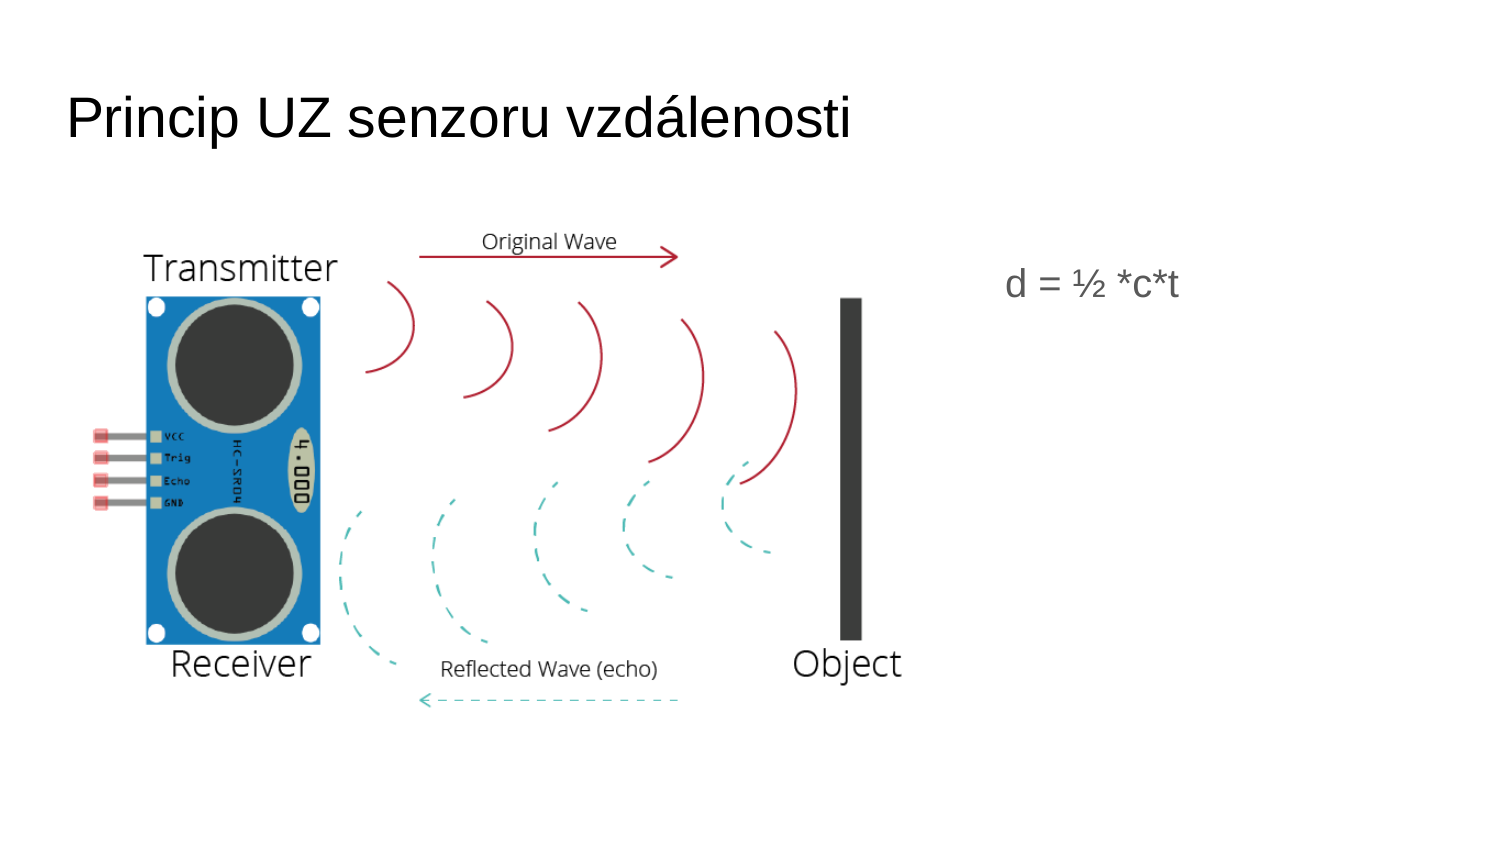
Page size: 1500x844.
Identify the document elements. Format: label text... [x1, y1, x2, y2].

list d = ½ *c*t [990, 239, 1420, 323]
title Princip UZ senzoru vzdálenosti [51, 70, 1449, 165]
picture [71, 202, 926, 713]
